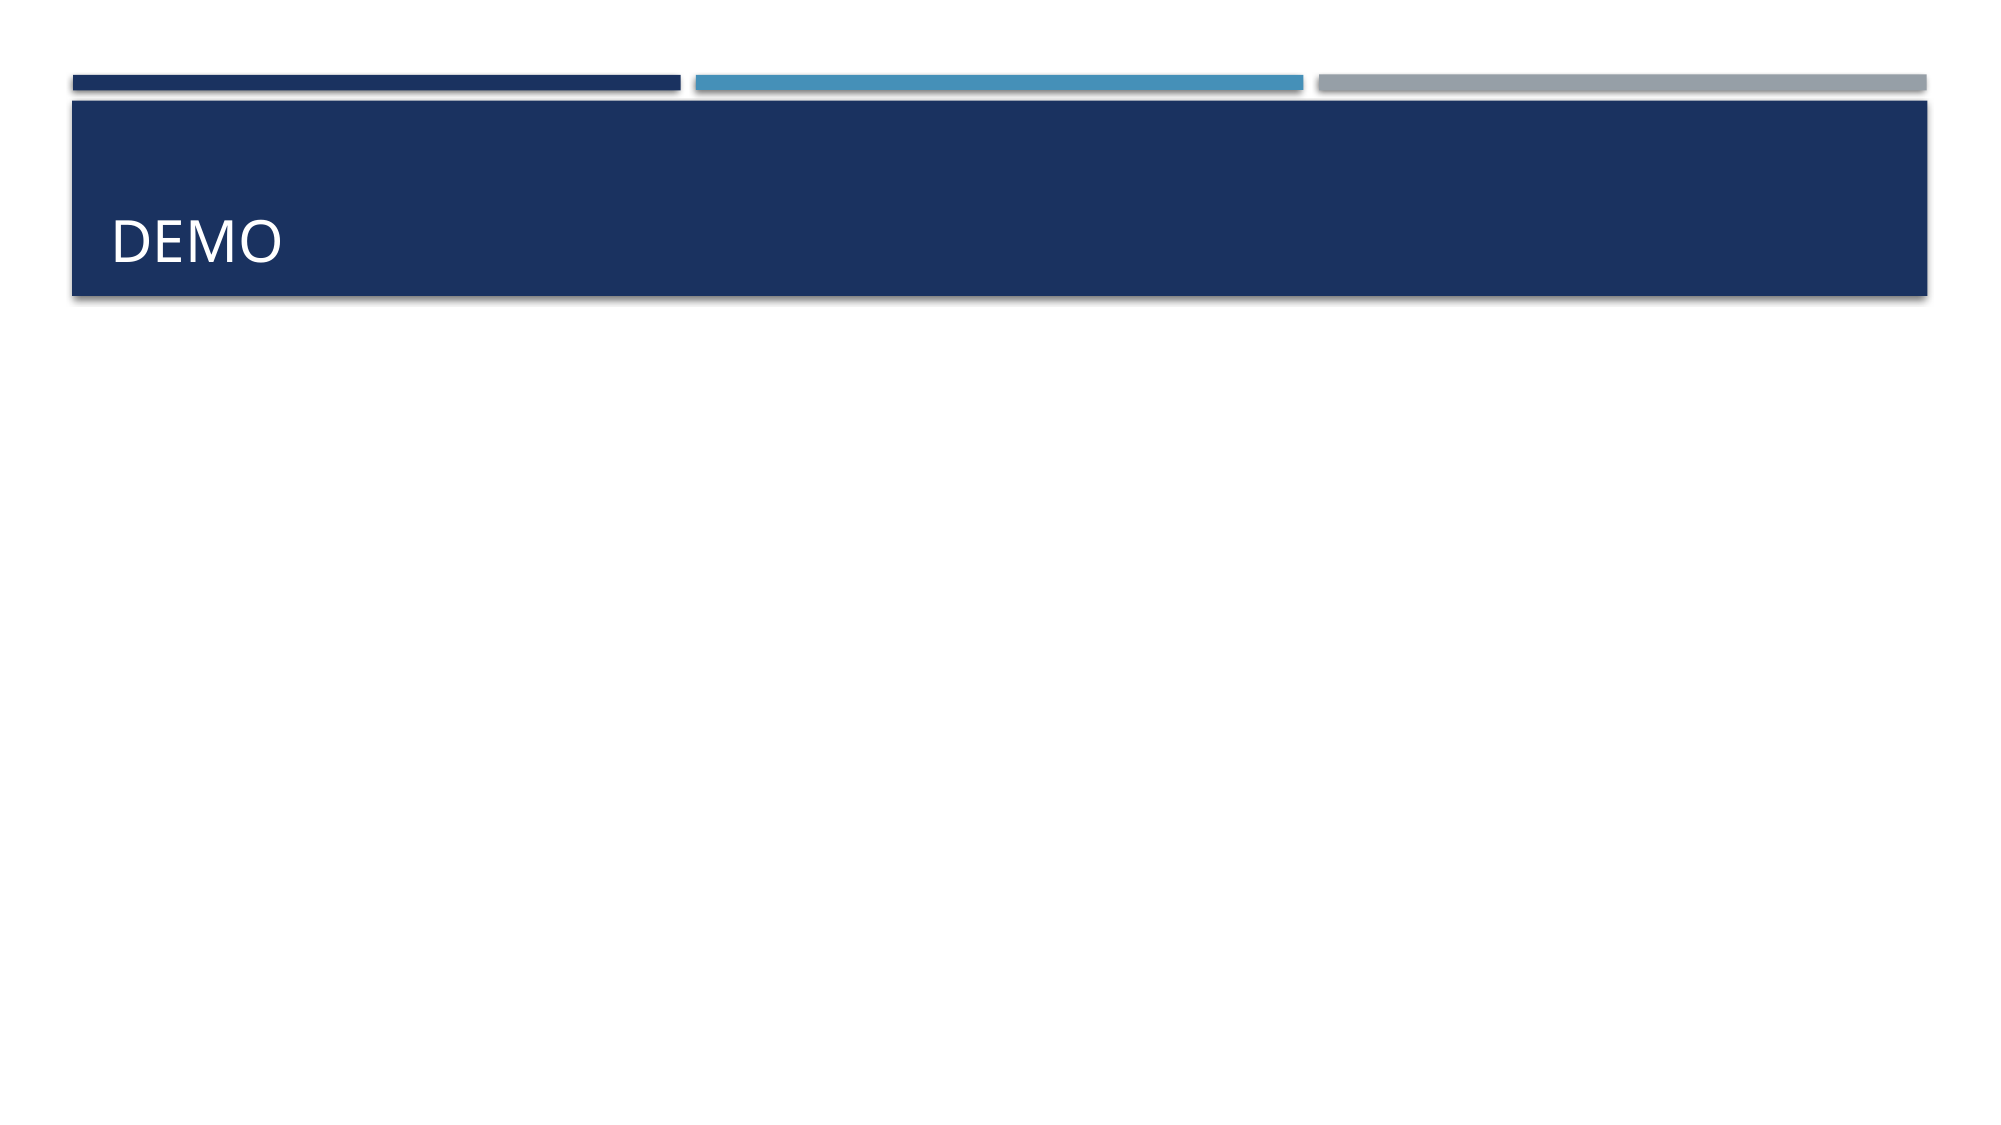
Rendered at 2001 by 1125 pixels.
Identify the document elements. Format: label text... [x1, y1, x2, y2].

title demo [95, 115, 1905, 282]
